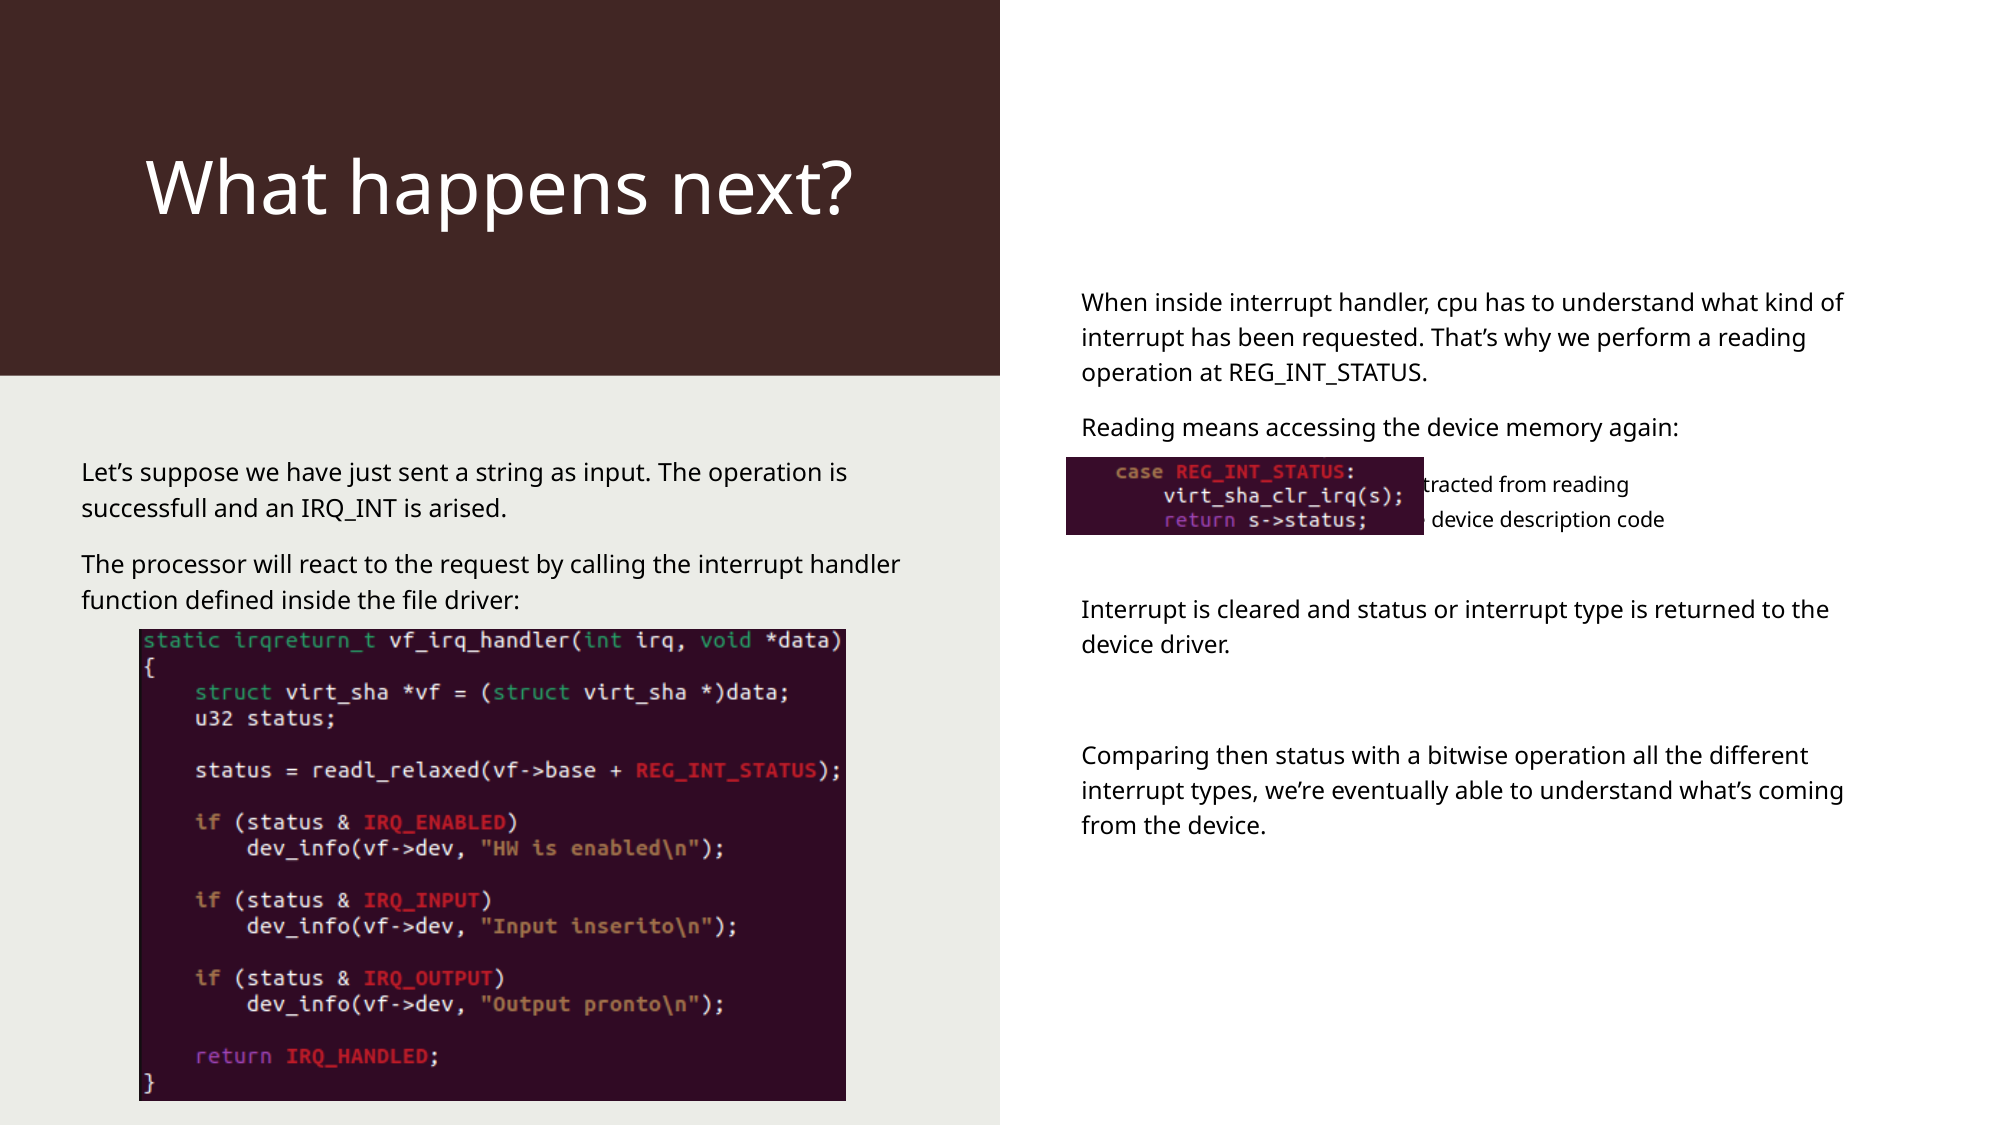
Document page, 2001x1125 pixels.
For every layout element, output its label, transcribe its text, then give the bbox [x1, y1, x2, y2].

picture [1066, 457, 1424, 535]
picture [139, 629, 846, 1101]
title What happens next? [0, 131, 1000, 237]
list Let’s suppose we have just sent a string as input. The operation is successfull and an IRQ_INT is arised. The processor will react to the request by calling the interrupt handler function defined inside the file driver: [66, 442, 934, 1022]
list When inside interrupt handler, cpu has to understand what kind of interrupt has been requested. That’s why we perform a reading operation at REG_INT_STATUS. Reading means accessing the device memory again: This snap is extracted from reading function inside device description code Interrupt is cleared and status or interrupt type is returned to the device driver. Comparing then status with a bitwise operation all the different interrupt types, we’re eventually able to understand what’s coming from the device. [1066, 273, 1901, 852]
